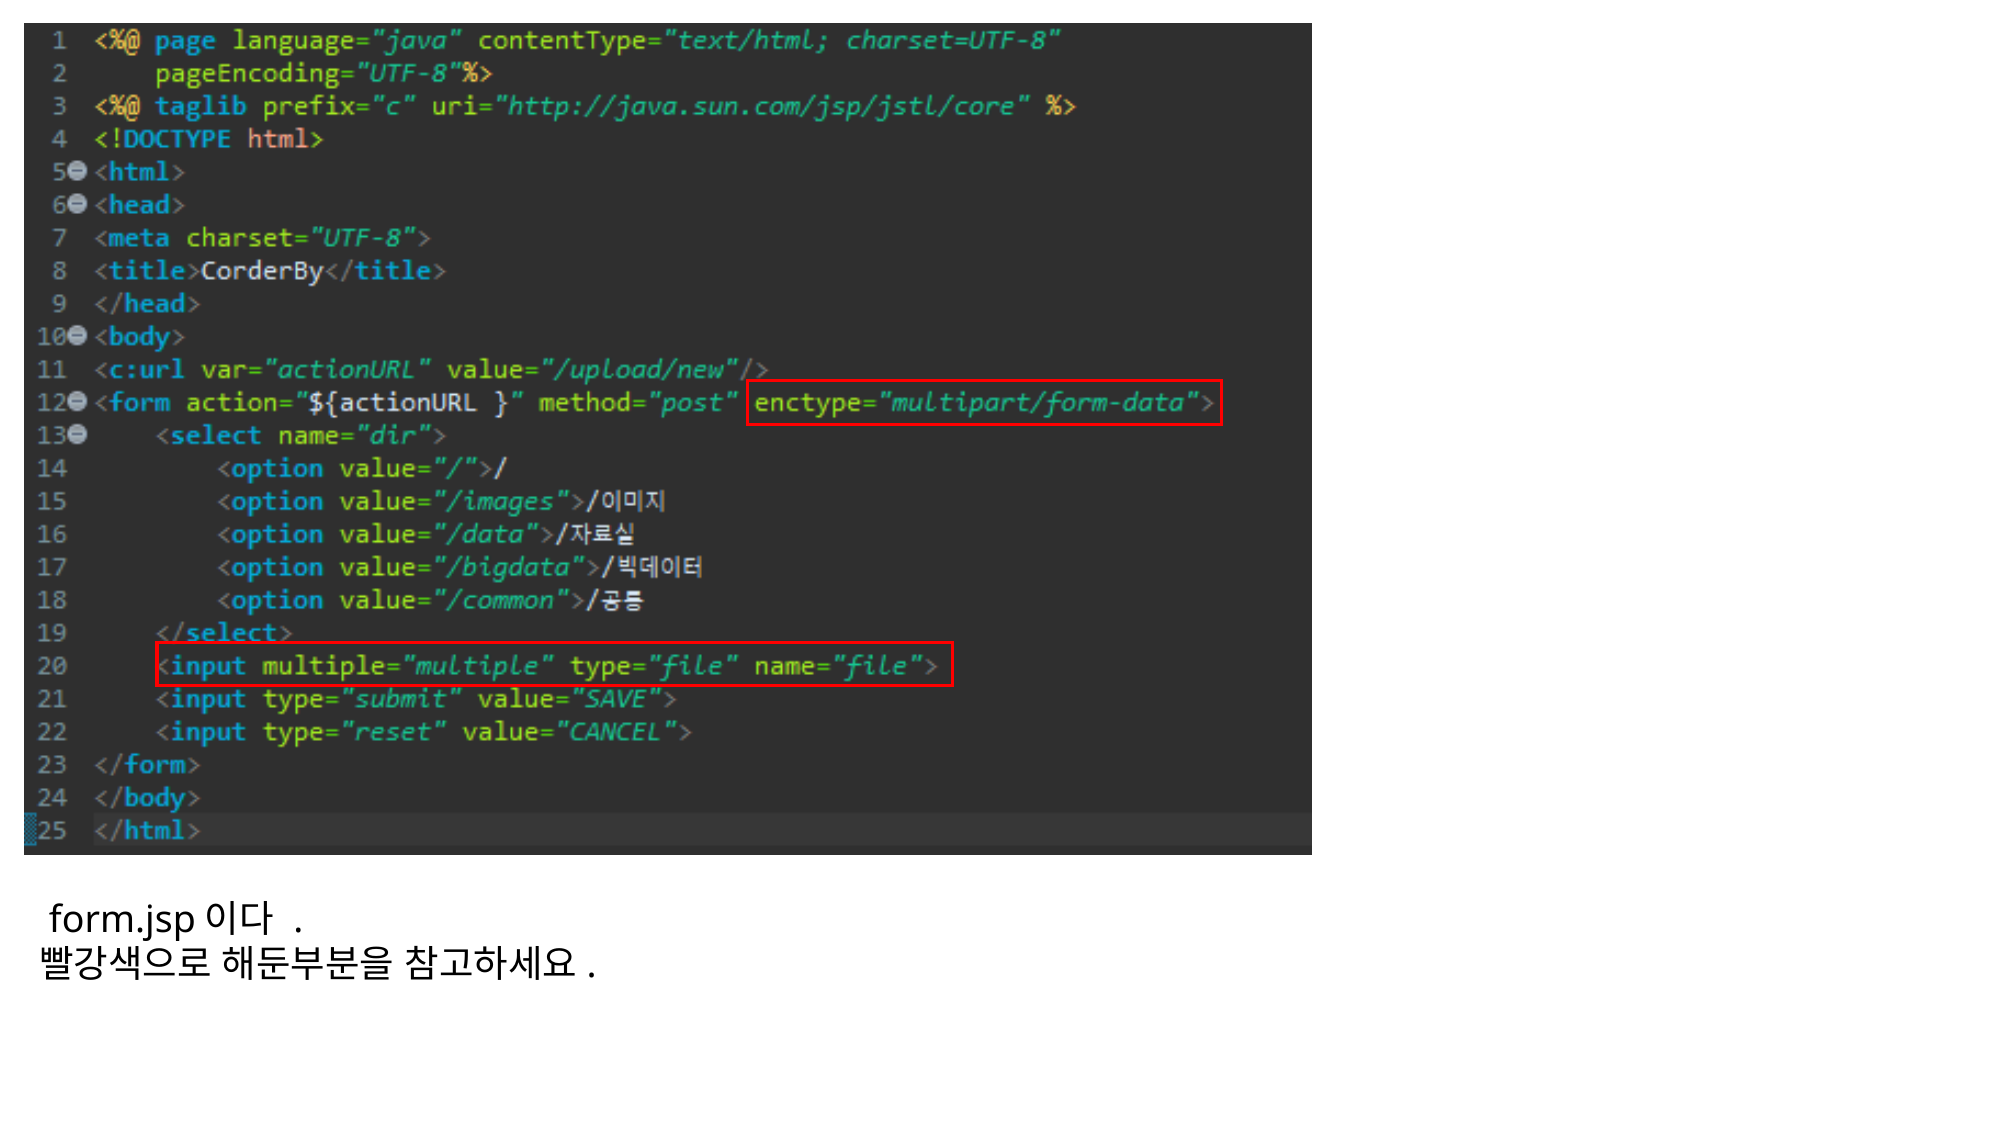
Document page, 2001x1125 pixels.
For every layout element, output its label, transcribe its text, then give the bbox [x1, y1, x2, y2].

text_box form.jsp이다 . 빨강색으로 해둔부분을 참고하세요. [24, 887, 1910, 993]
picture [24, 23, 1312, 855]
